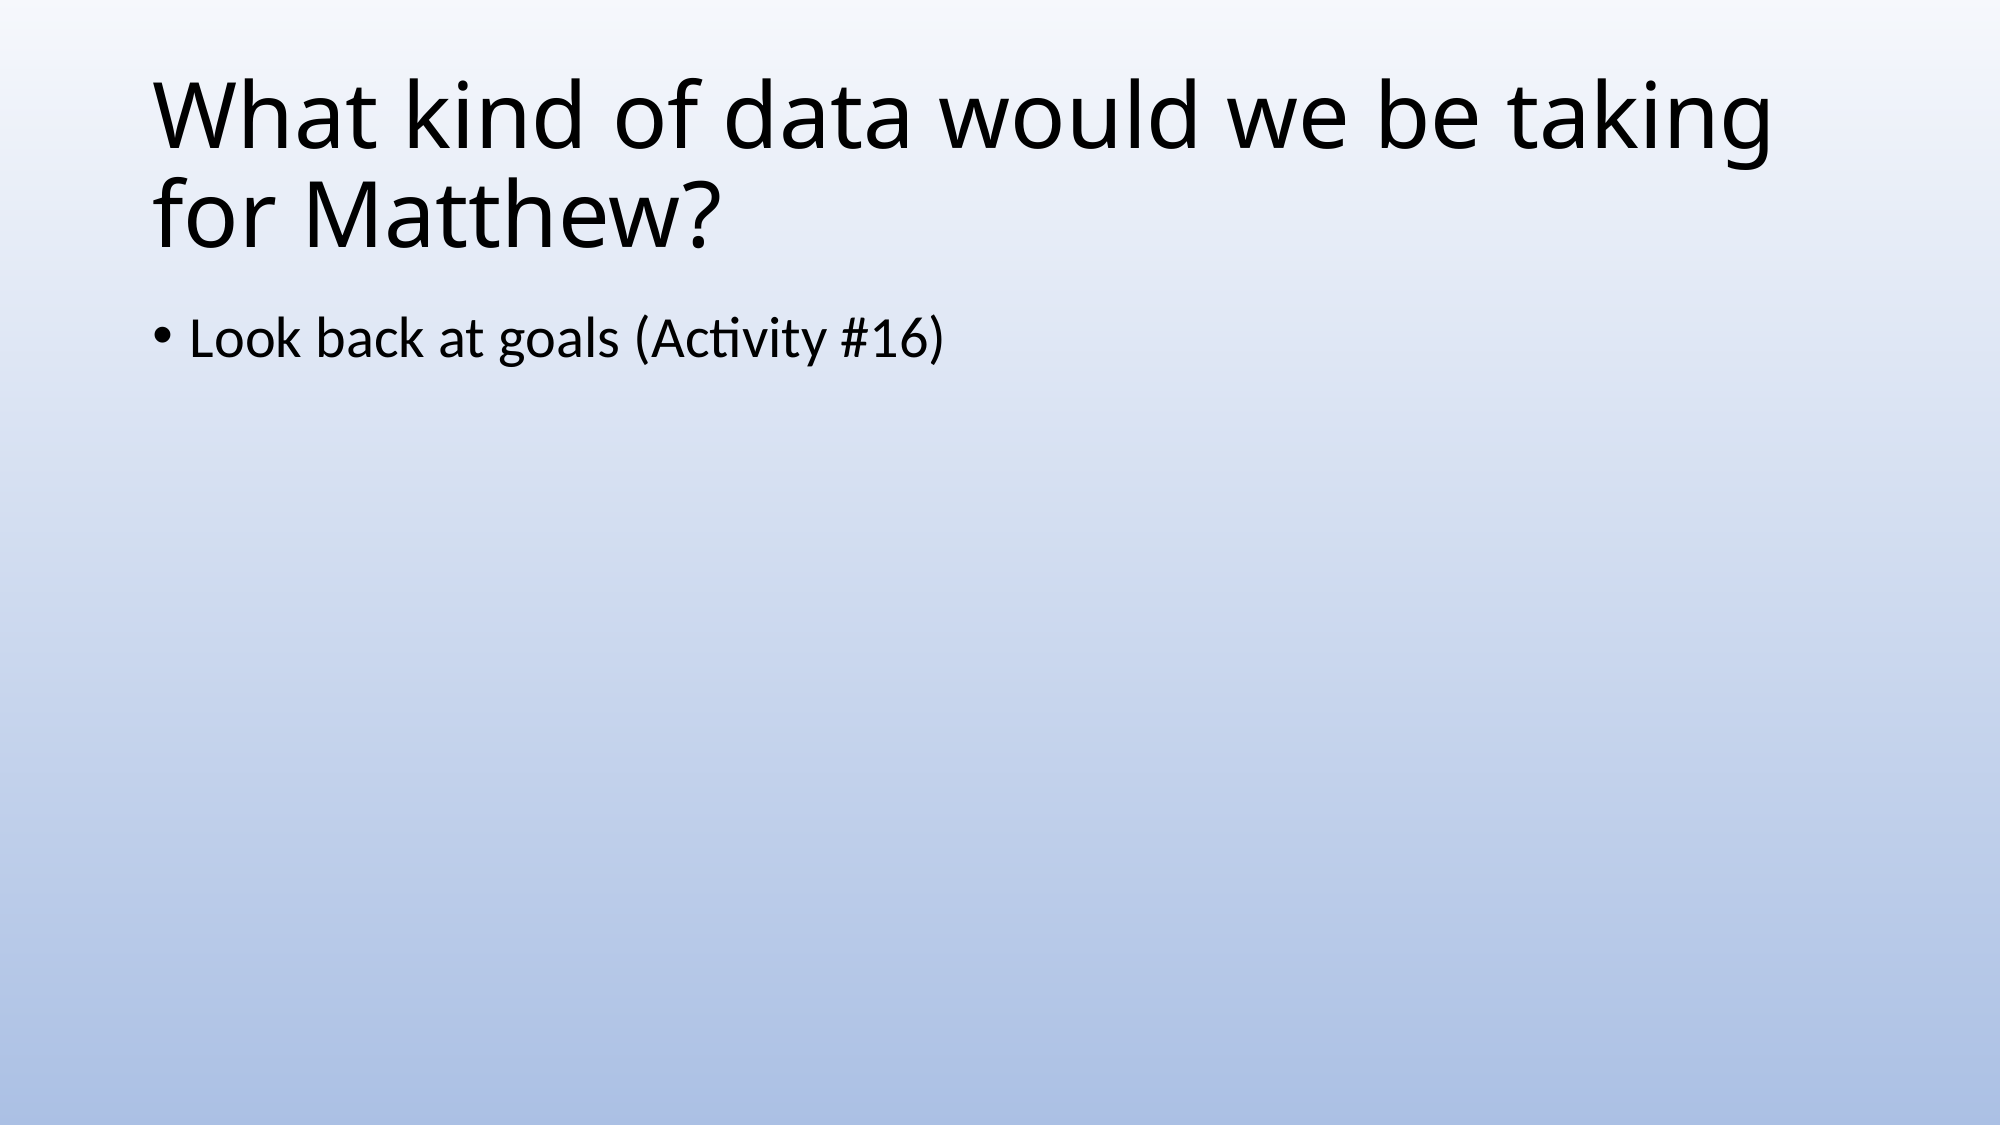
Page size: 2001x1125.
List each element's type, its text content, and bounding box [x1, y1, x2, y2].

list Look back at goals (Activity #16) [137, 299, 1863, 1014]
title What kind of data would we be taking for Matthew? [137, 59, 1863, 278]
